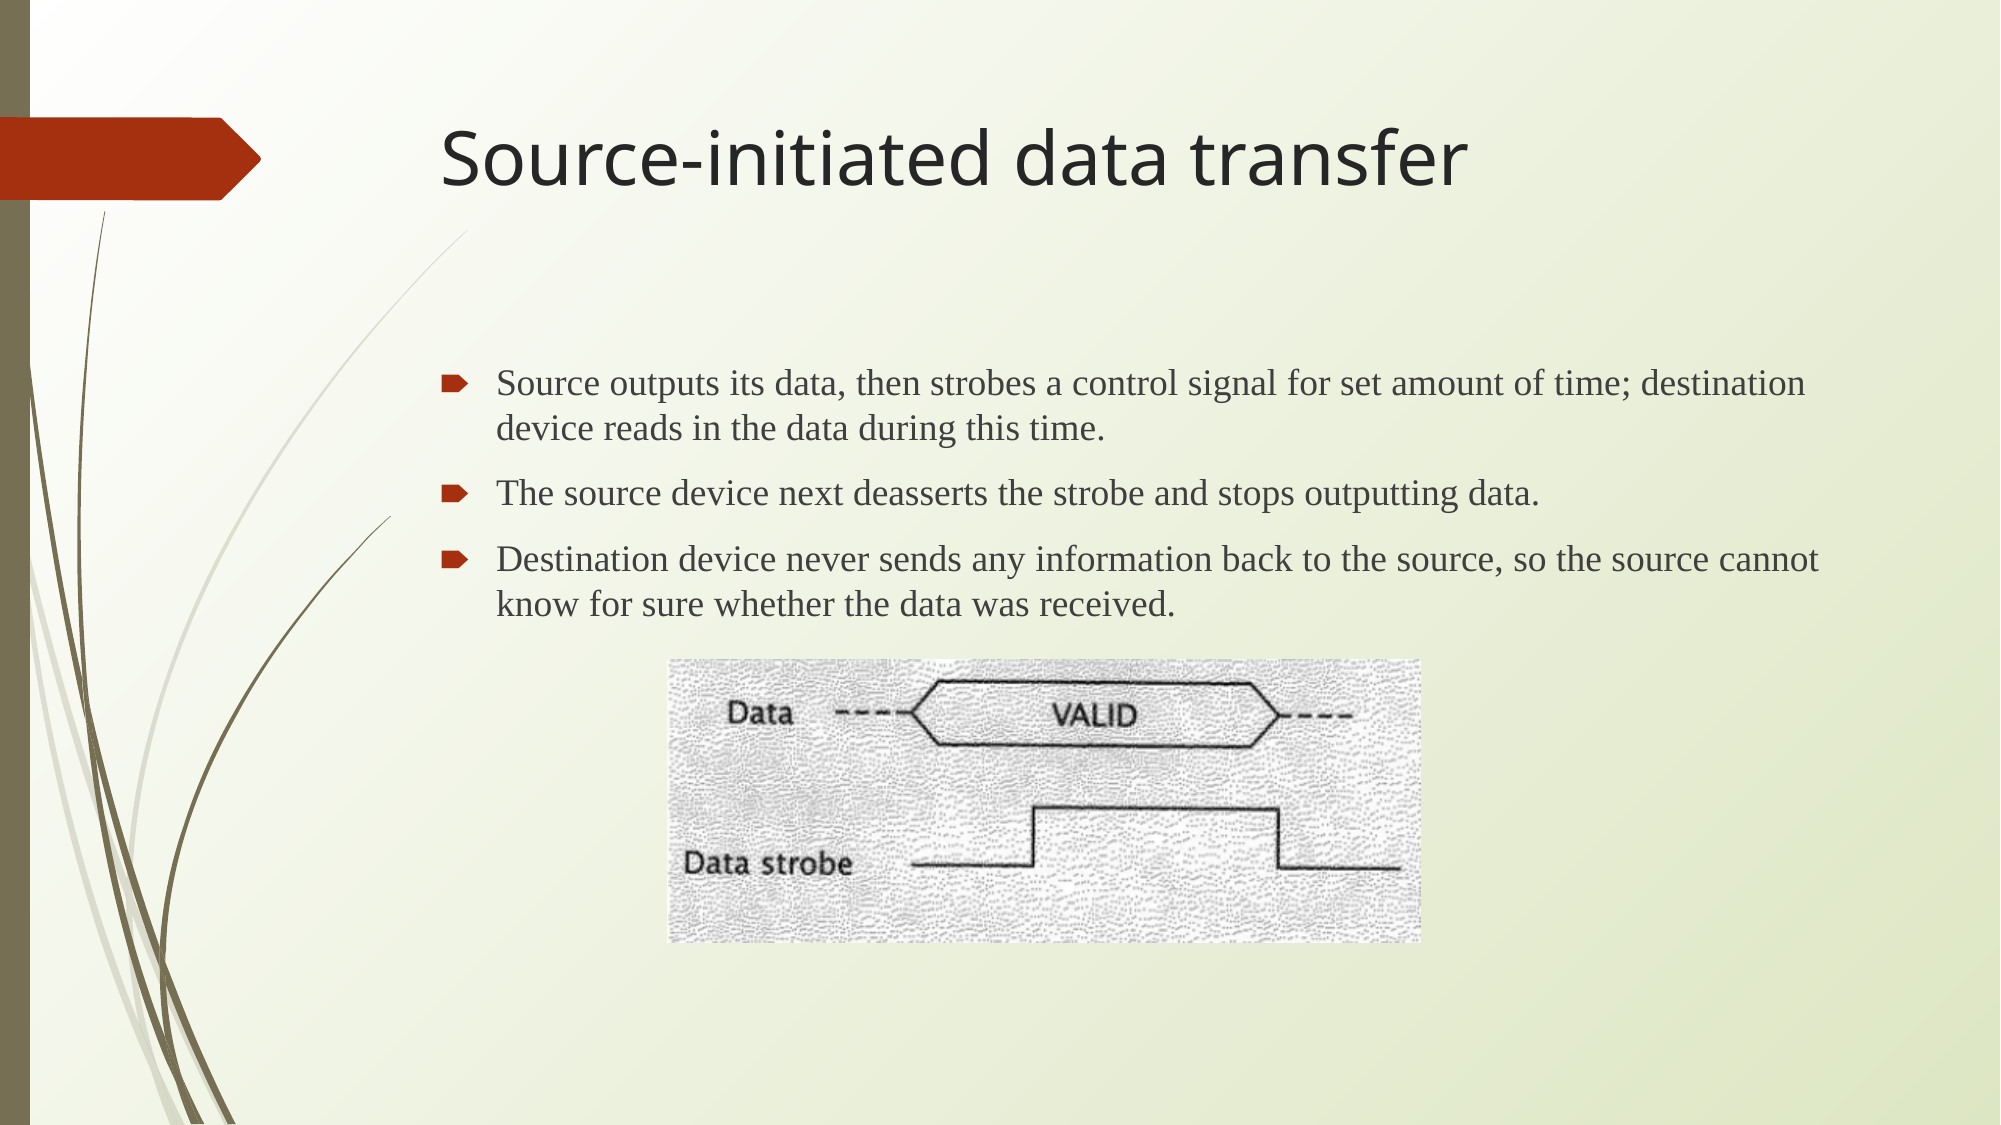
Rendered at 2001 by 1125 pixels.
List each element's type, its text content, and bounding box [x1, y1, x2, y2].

list Source outputs its data, then strobes a control signal for set amount of time; destination device reads in the data during this time. The source device next deasserts the strobe and stops outputting data. Destination device never sends any information back to the source, so the source cannot know for sure whether the data was received. [424, 350, 1888, 970]
title Source-initiated data transfer [425, 102, 1888, 313]
picture [667, 659, 1422, 943]
